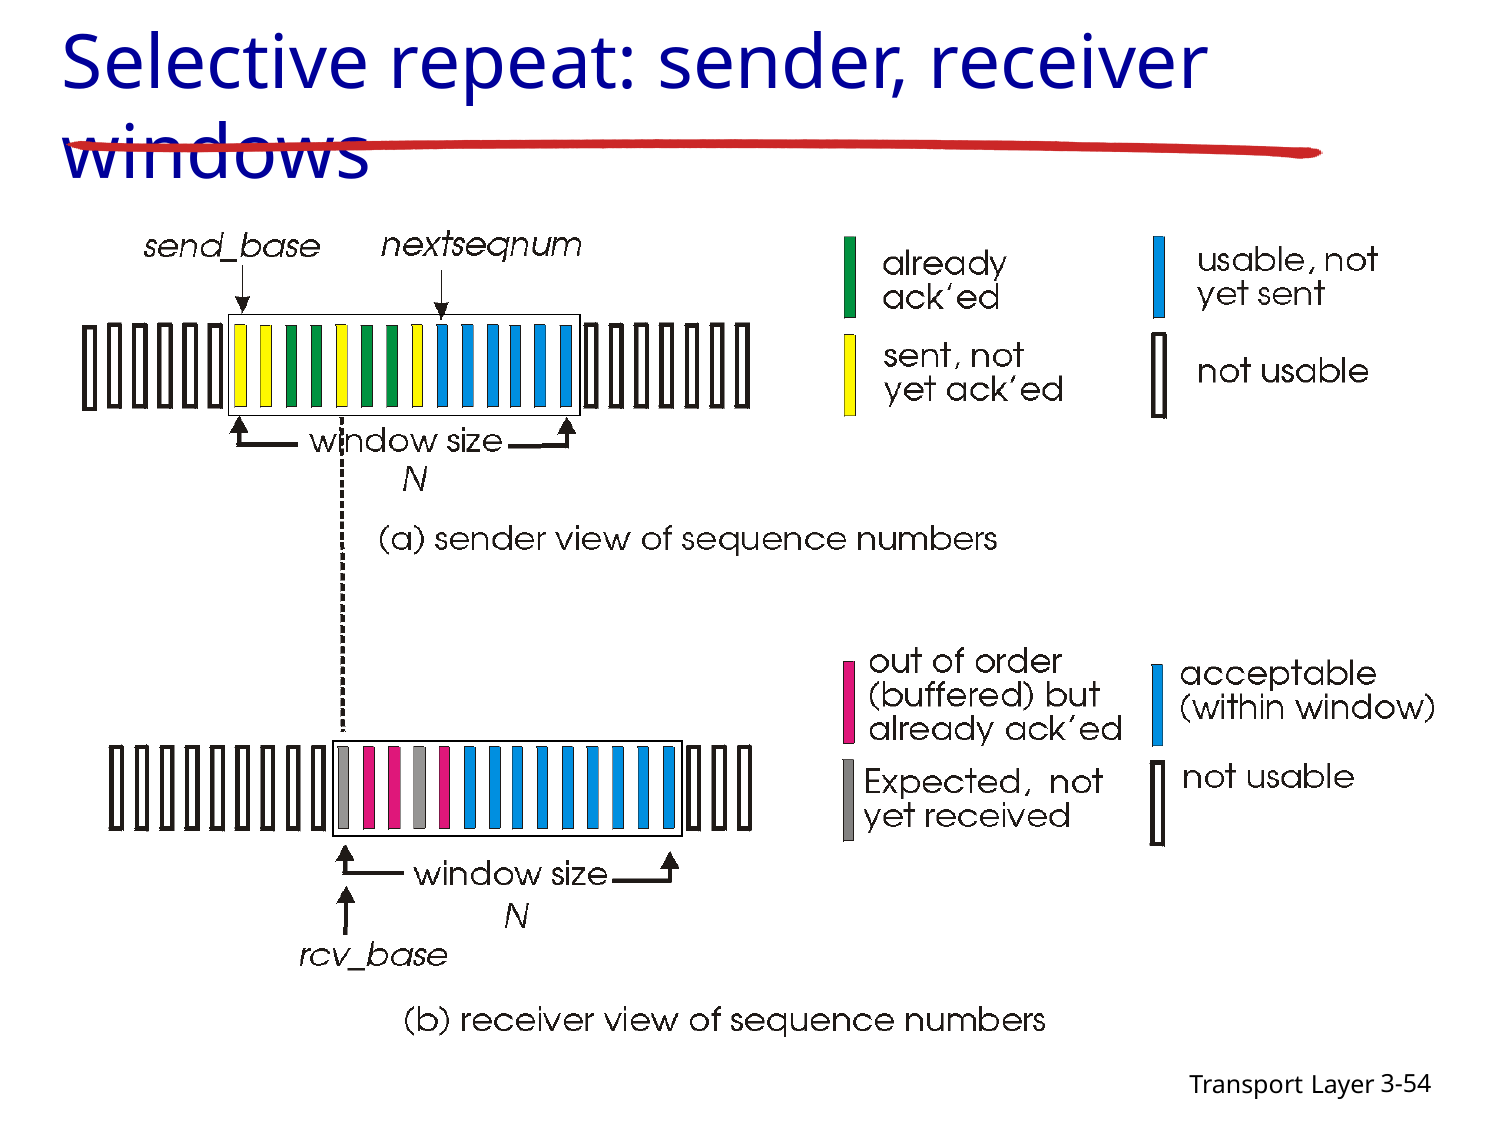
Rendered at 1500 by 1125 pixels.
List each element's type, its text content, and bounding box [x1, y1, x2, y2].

picture [82, 230, 1435, 1038]
picture [61, 134, 1337, 164]
footer Transport Layer [914, 1056, 1391, 1105]
slide_number 3- [1365, 1059, 1477, 1106]
title Selective repeat: sender, receiver windows [46, 29, 1440, 178]
